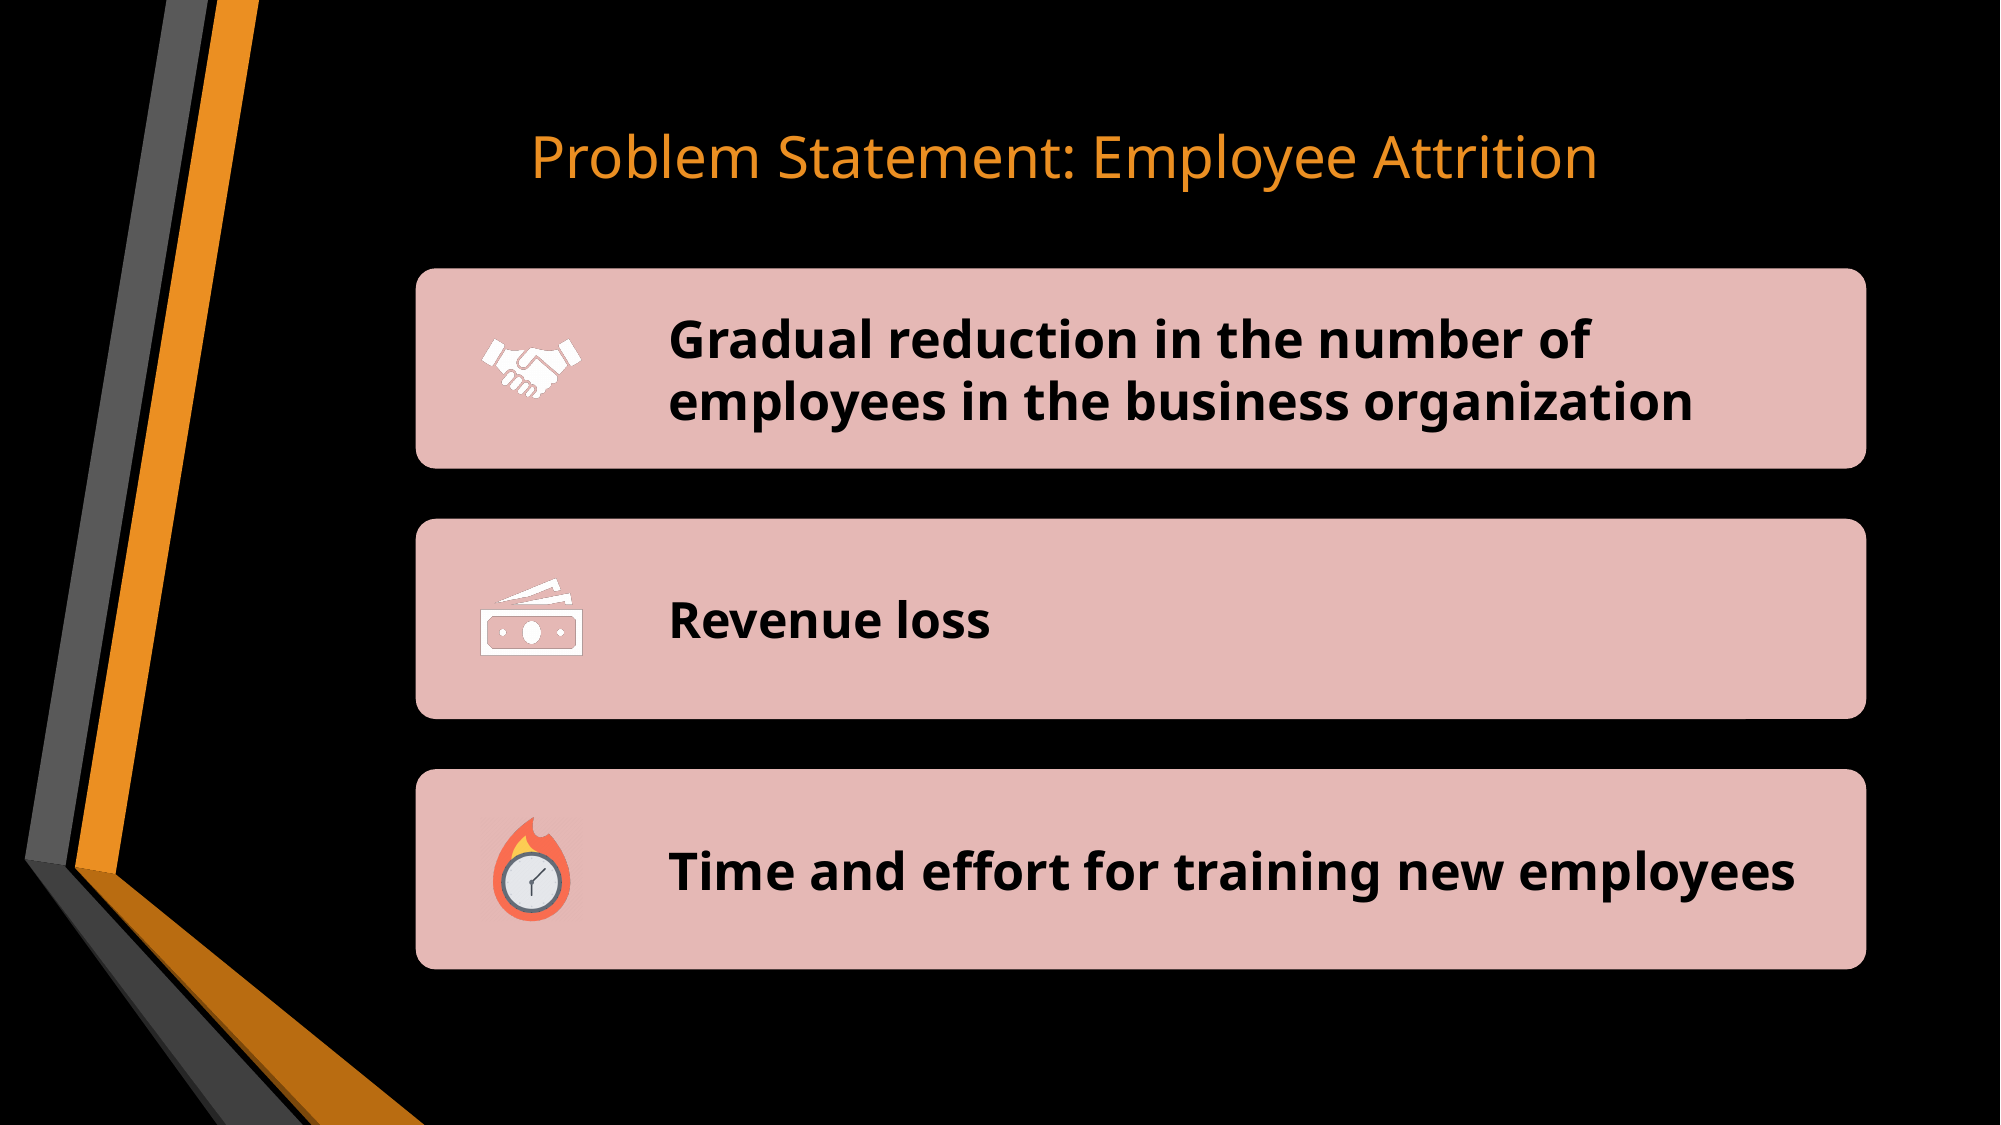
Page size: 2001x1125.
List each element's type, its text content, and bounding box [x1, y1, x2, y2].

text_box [415, 268, 1867, 970]
text_box Problem Statement: Employee Attrition [243, 112, 1887, 205]
